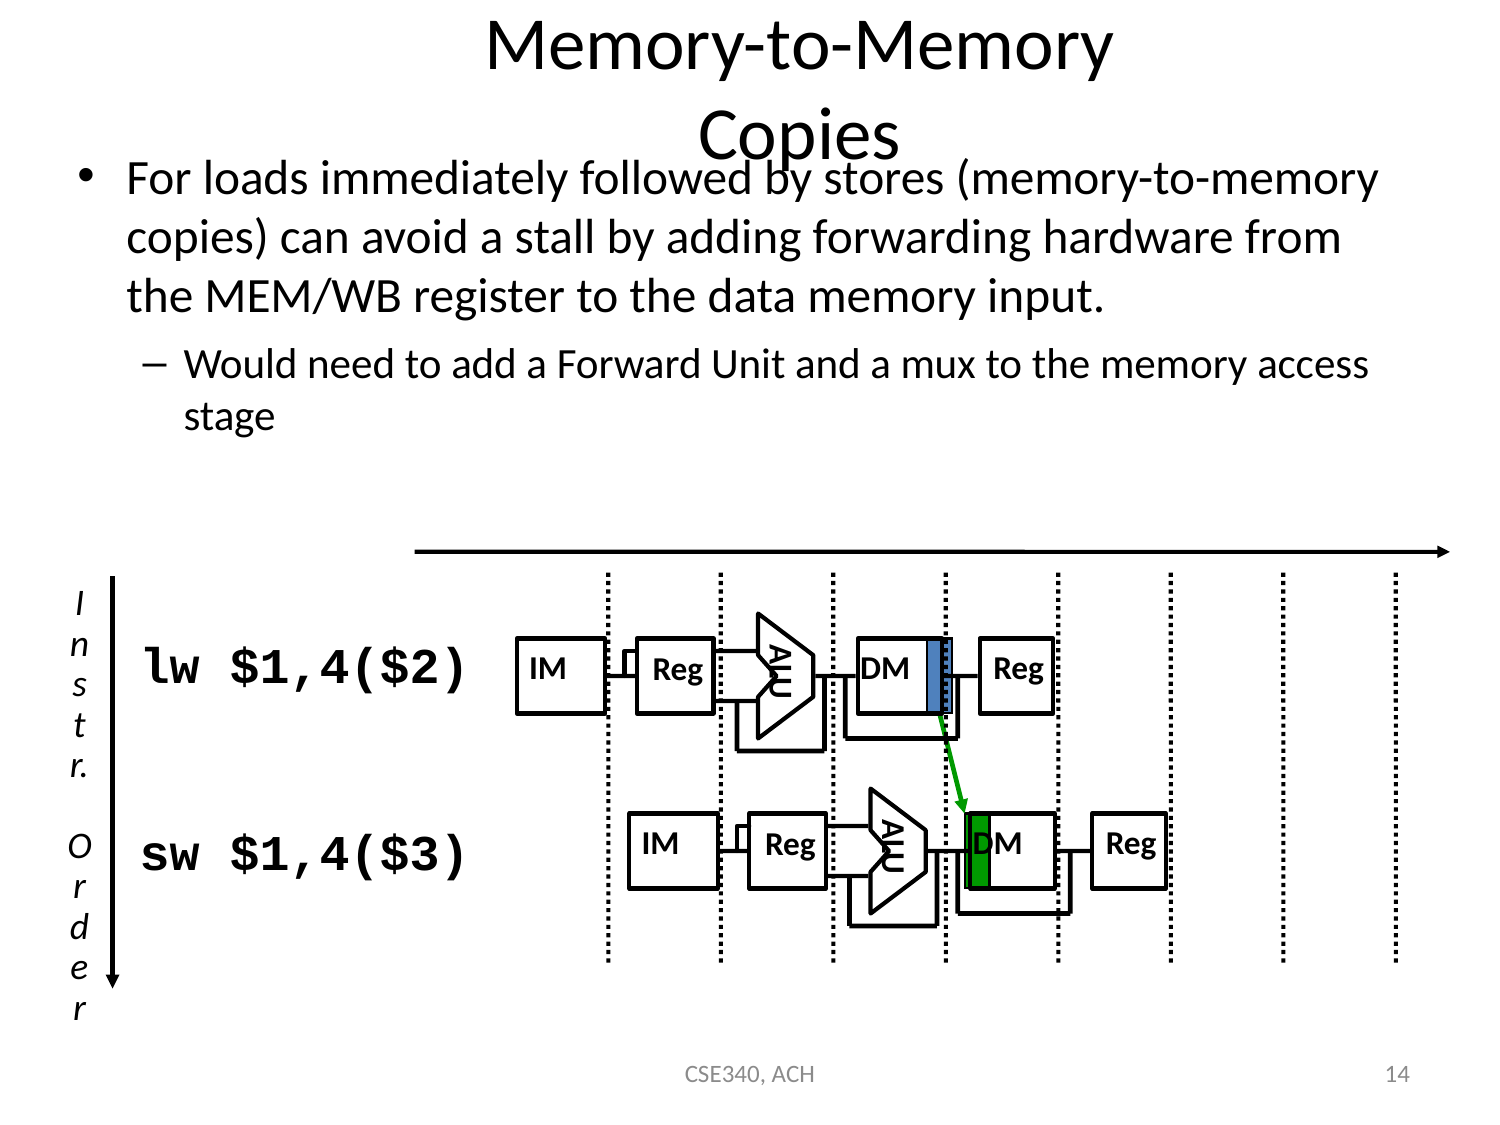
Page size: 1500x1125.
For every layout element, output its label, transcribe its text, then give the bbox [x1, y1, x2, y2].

title Memory-to-Memory Copies [412, 50, 1187, 120]
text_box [626, 788, 1178, 927]
text_box lw $1,4($2) [124, 625, 485, 701]
slide_number 14 [1074, 1042, 1425, 1103]
list For loads immediately followed by stores (memory-to-memory copies) can avoid a stall by adding forwarding hardware from the MEM/WB register to the data memory input. Would need to add a Forward Unit and a mux to the memory access stage [62, 137, 1400, 501]
footer CSE340, ACH [512, 1042, 988, 1103]
text_box [106, 576, 119, 989]
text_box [514, 613, 1066, 752]
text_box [608, 572, 1397, 964]
text_box [414, 545, 1450, 559]
text_box sw $1,4($3) [124, 813, 485, 888]
text_box I n s t r. O r d e r [52, 576, 107, 1036]
